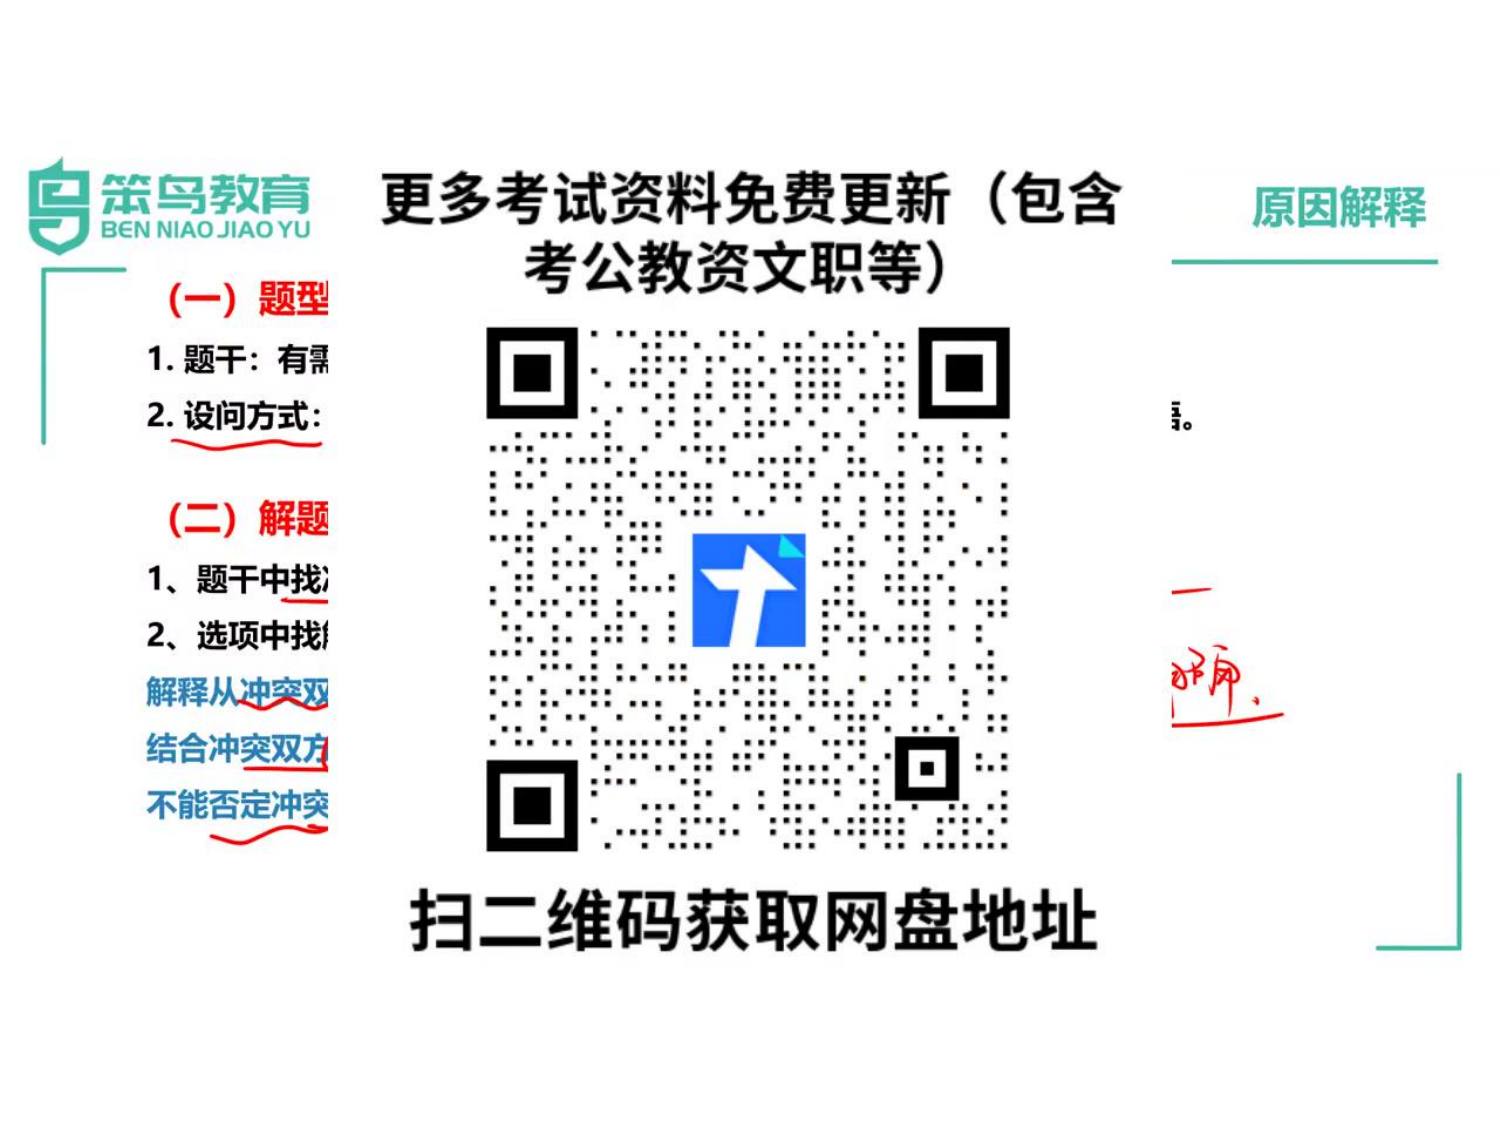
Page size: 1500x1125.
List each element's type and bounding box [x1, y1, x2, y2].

picture [0, 140, 1500, 985]
